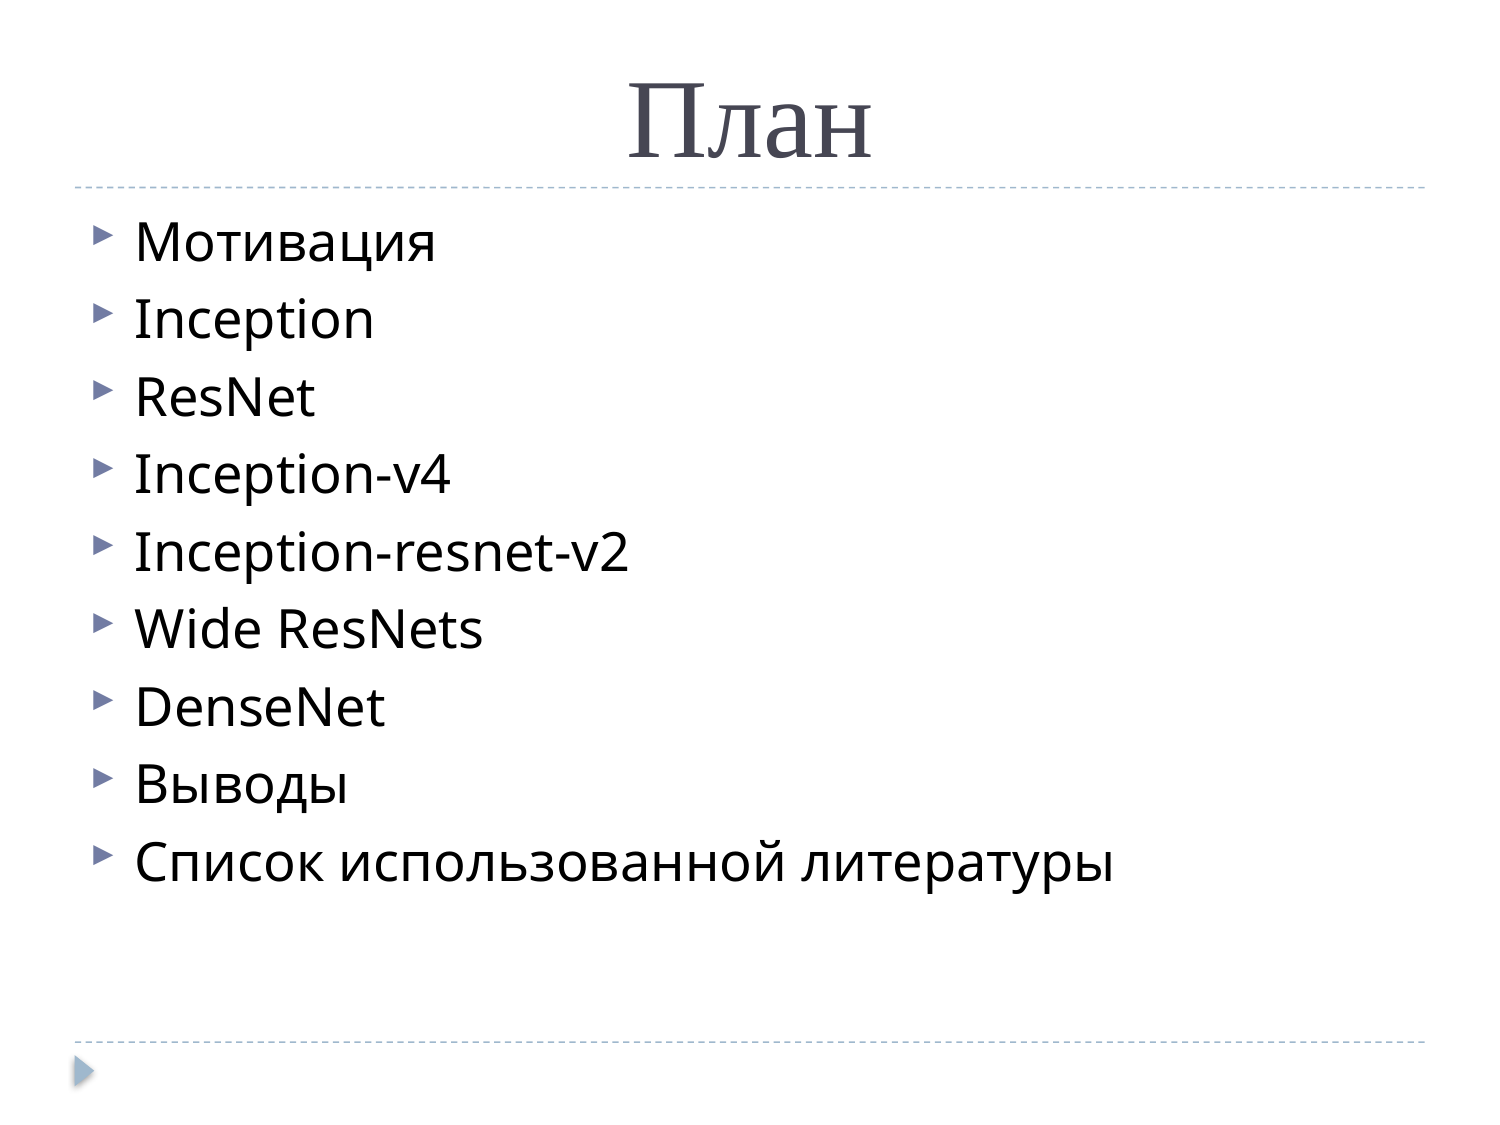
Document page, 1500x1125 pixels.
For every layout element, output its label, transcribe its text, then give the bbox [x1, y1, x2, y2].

title План [75, 24, 1425, 188]
list Мотивация Inception ResNet Inception-v4 Inception-resnet-v2 Wide ResNets DenseNet Выводы Список использованной литературы [75, 200, 1425, 1010]
